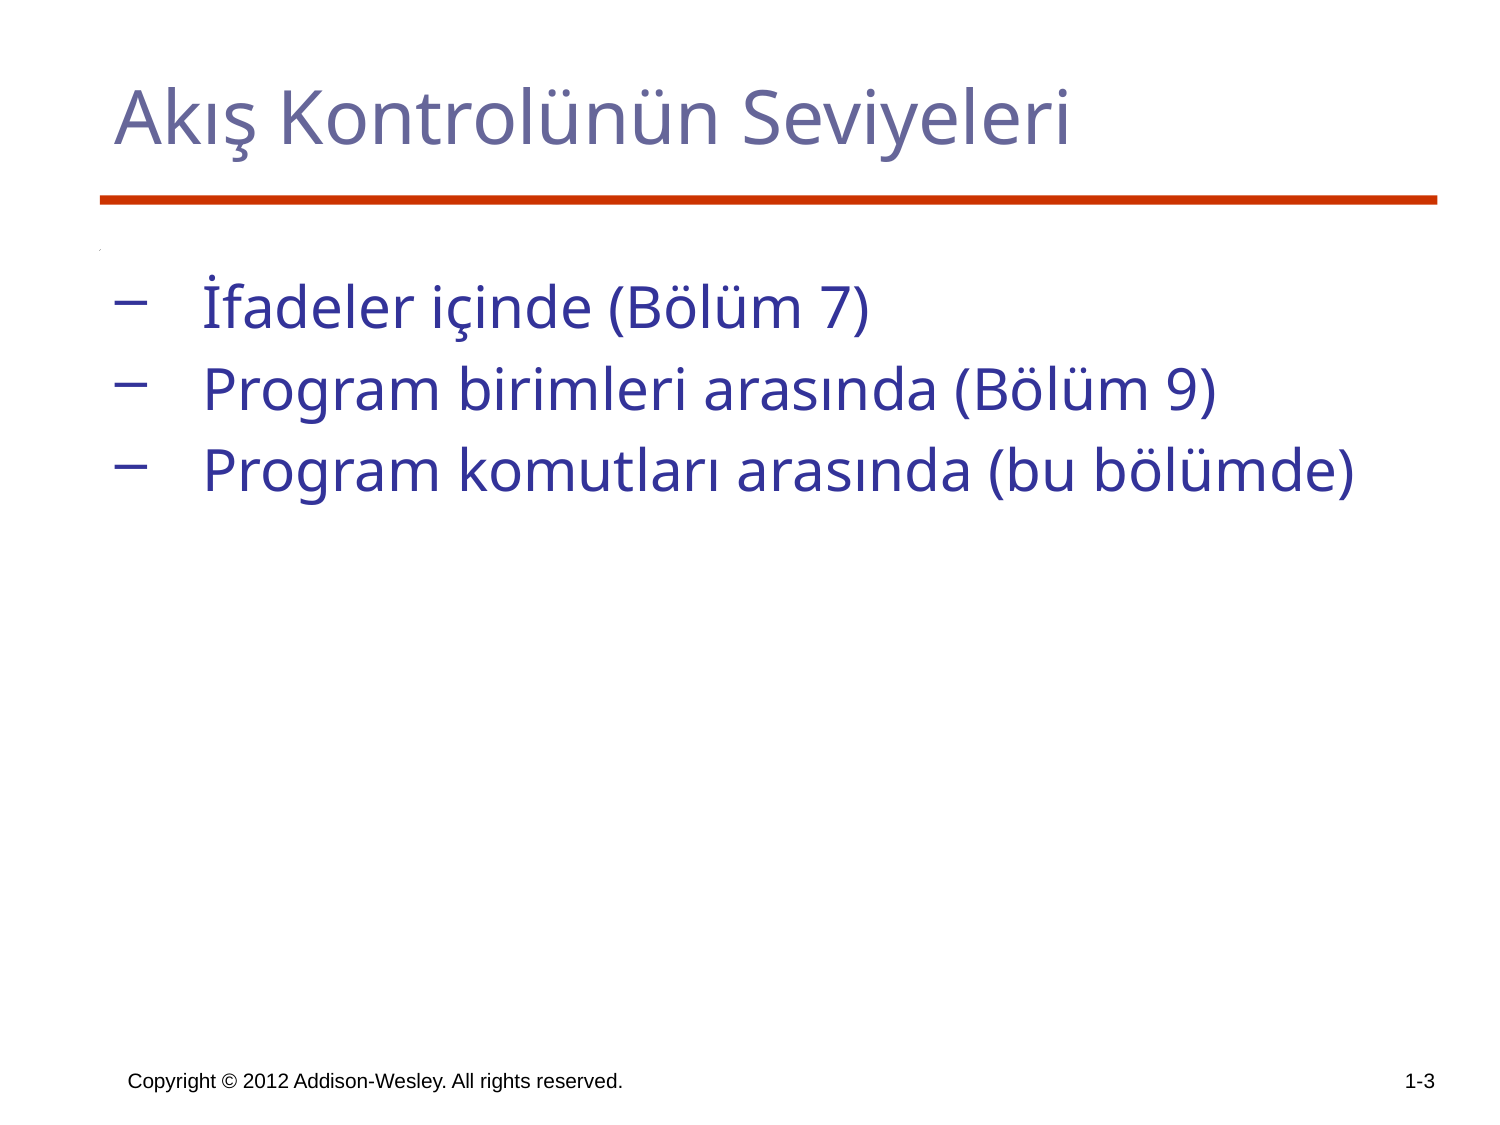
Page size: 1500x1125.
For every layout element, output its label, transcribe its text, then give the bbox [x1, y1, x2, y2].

slide_number 1-3 [1137, 1024, 1451, 1101]
footer Copyright © 2012 Addison-Wesley. All rights reserved. [112, 1024, 801, 1101]
title Akış Kontrolünün Seviyeleri [99, 62, 1438, 250]
list İfadeler içinde (Bölüm 7) Program birimleri arasında (Bölüm 9) Program komutları arasında (bu bölümde) [99, 262, 1438, 1013]
